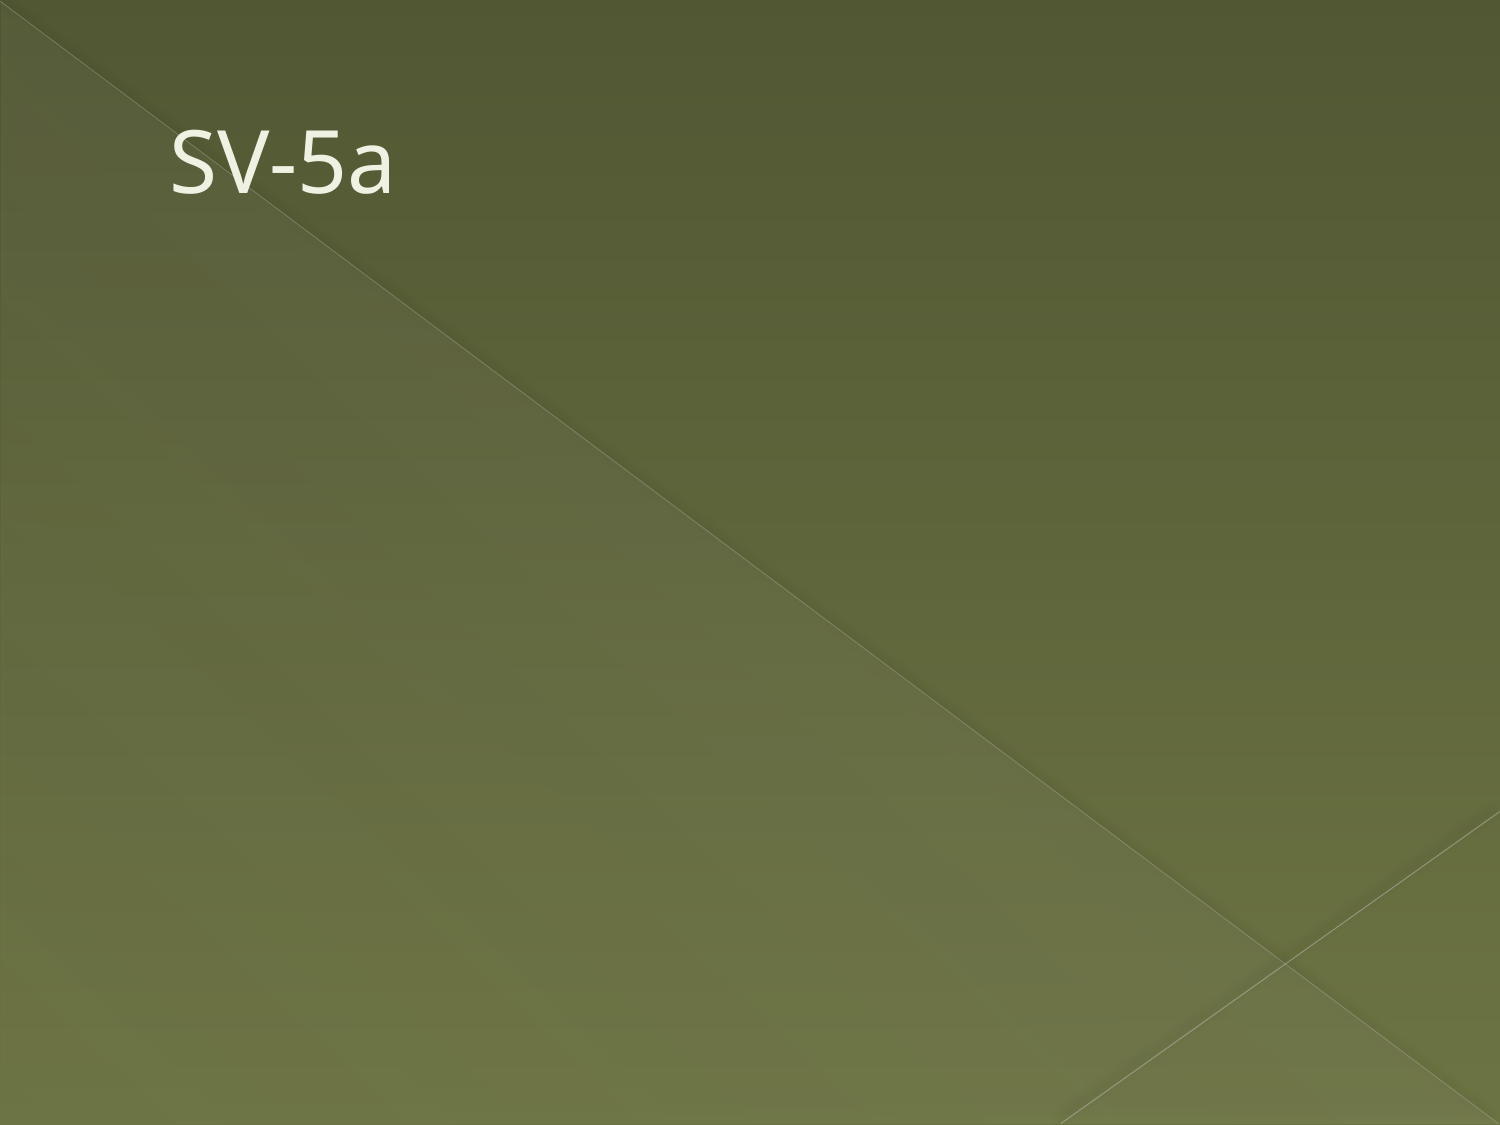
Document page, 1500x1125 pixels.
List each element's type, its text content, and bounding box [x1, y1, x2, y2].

title SV-5a [75, 43, 1425, 274]
